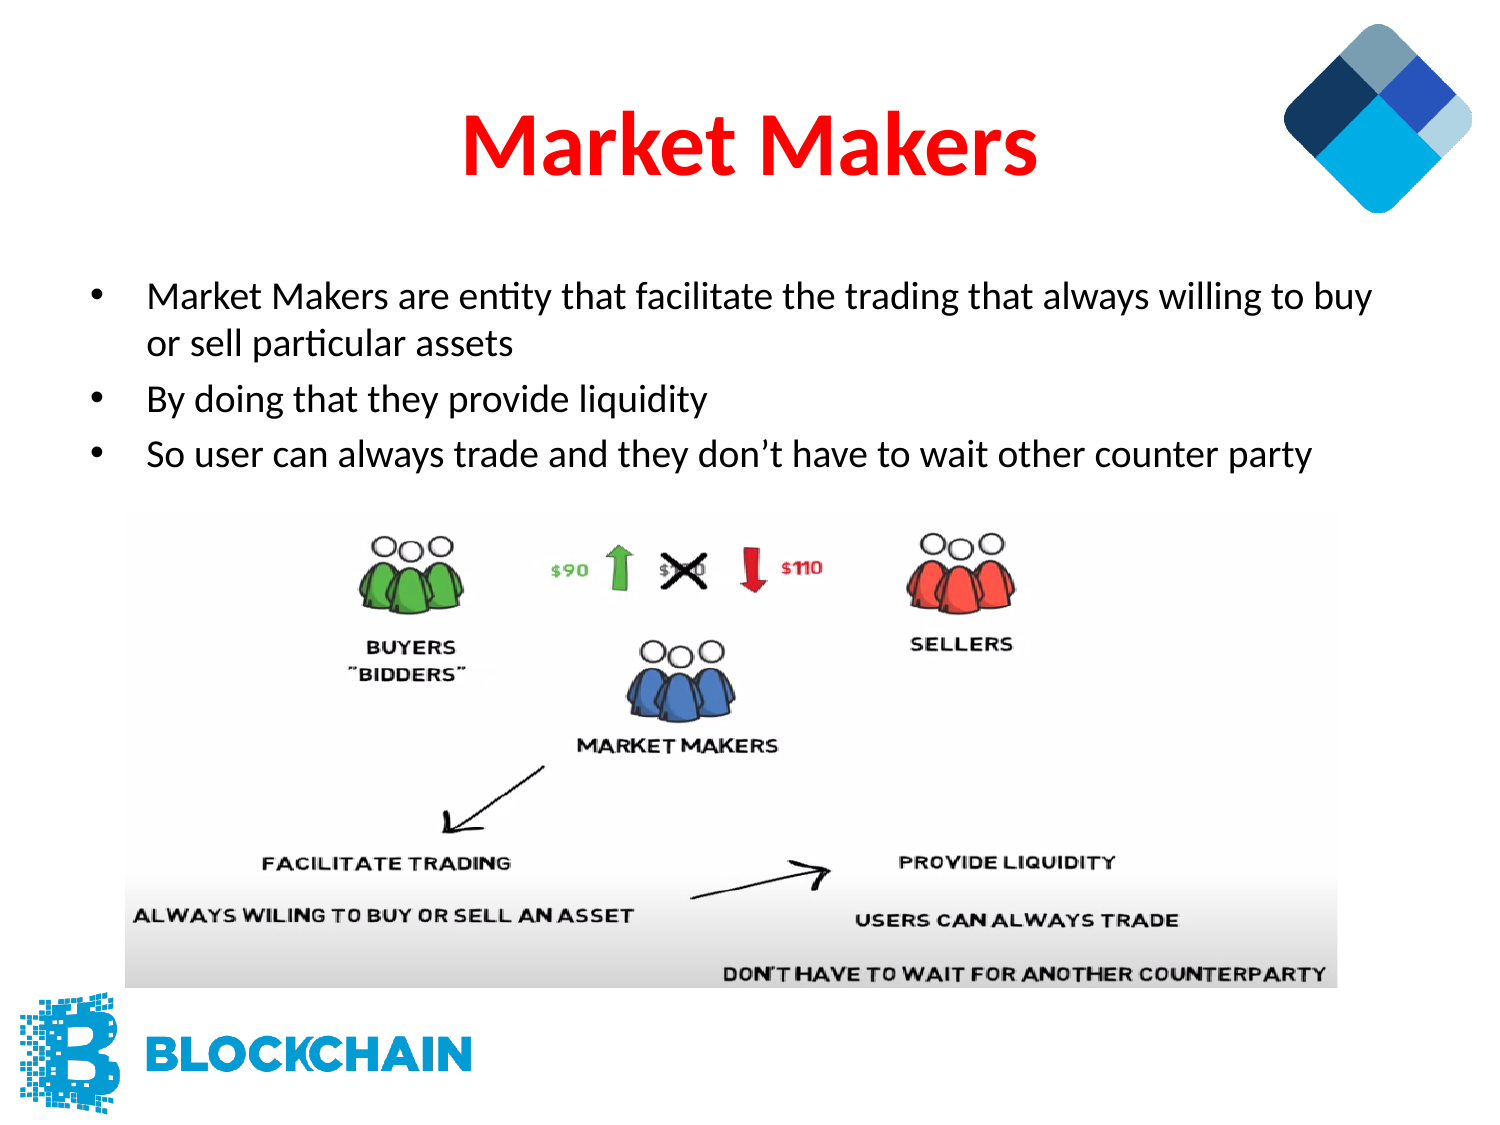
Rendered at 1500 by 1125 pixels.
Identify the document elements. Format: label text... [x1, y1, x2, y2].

title Market Makers [75, 45, 1425, 233]
picture [12, 512, 1338, 1117]
list Market Makers are entity that facilitate the trading that always willing to buy or sell particular assets By doing that they provide liquidity So user can always trade and they don’t have to wait other counter party [75, 262, 1425, 513]
picture [1284, 24, 1472, 213]
